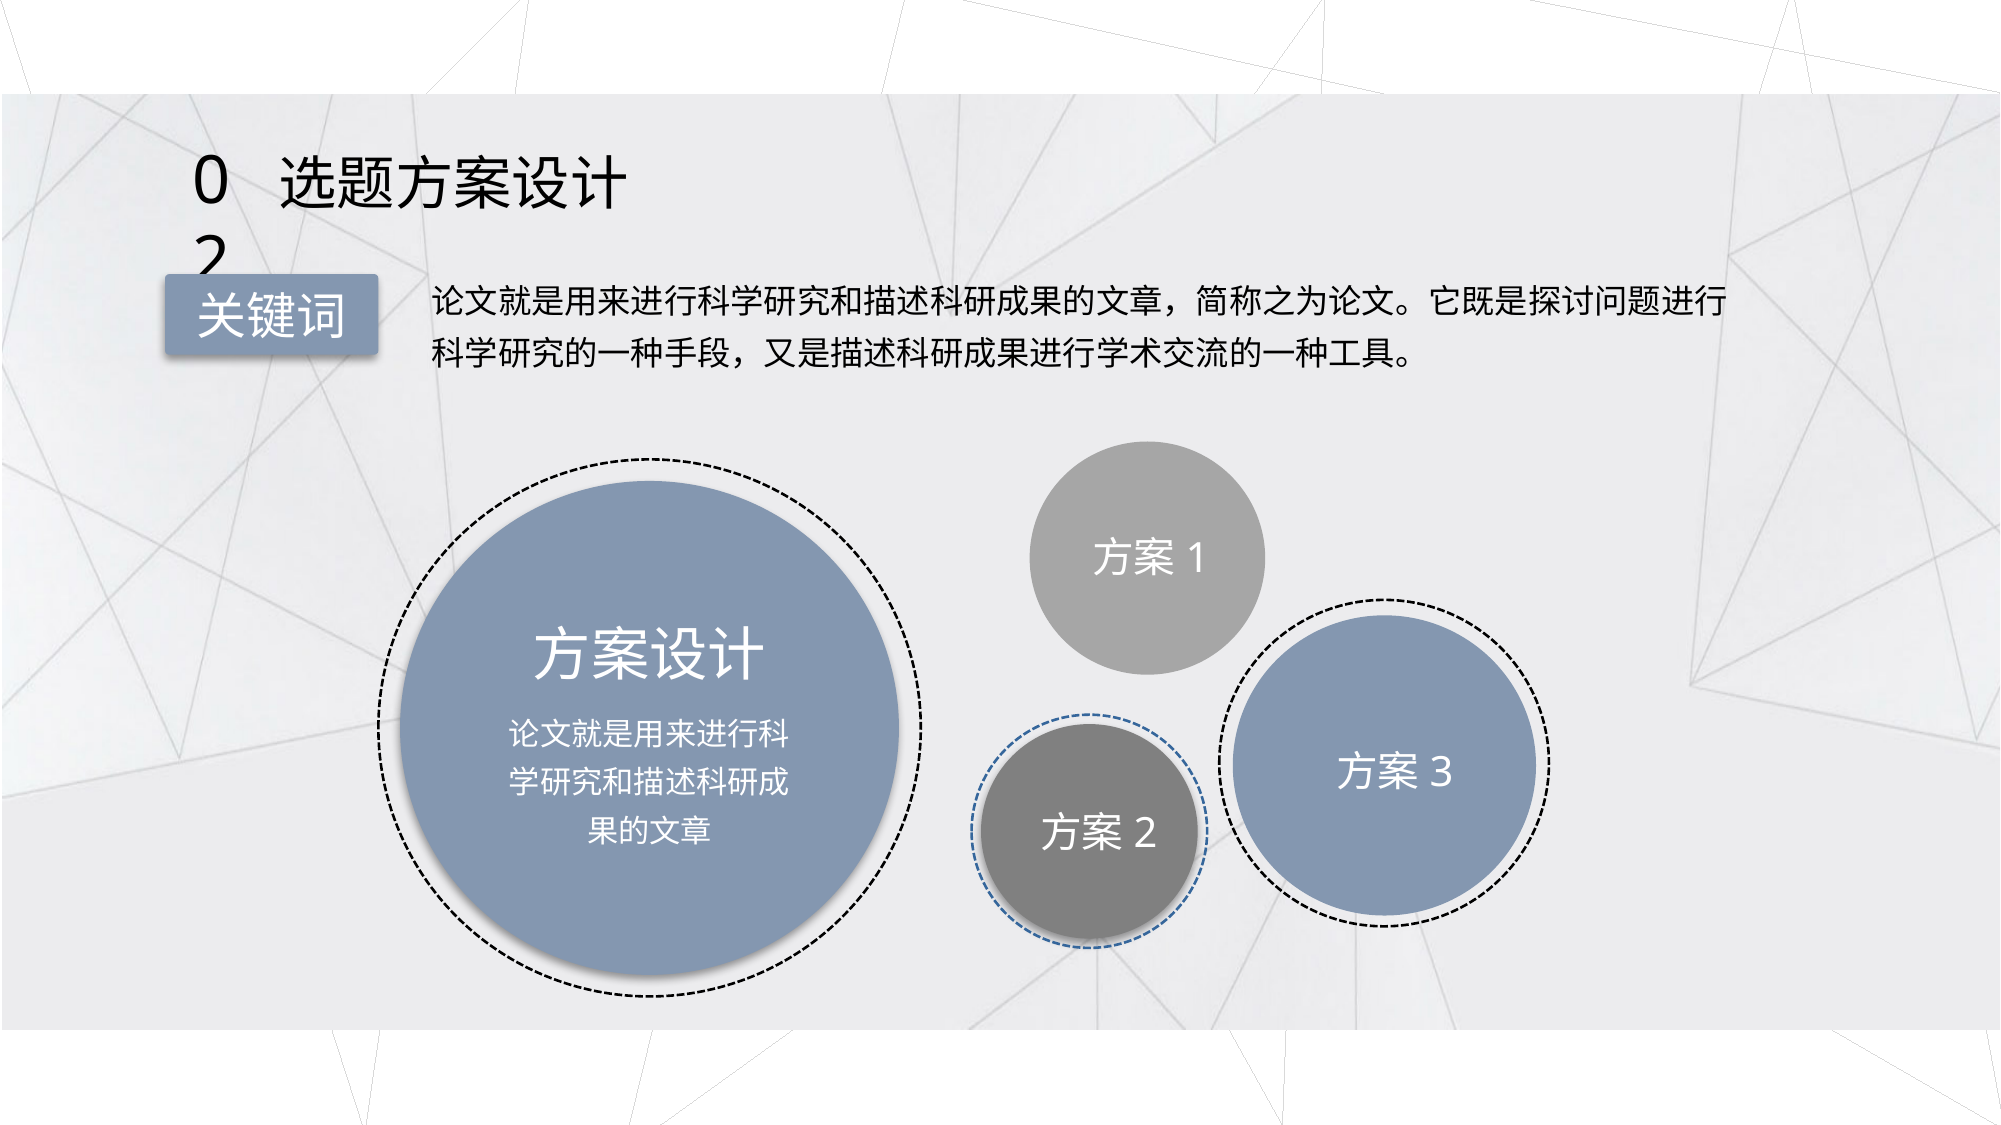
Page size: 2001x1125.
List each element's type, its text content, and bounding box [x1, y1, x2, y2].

text_box 论文就是用来进行科学研究和描述科研成果的文章，简称之为论文。它既是探讨问题进行科学研究的一种手段，又是描述科研成果进行学术交流的一种工具。 [416, 260, 1769, 380]
text_box [970, 713, 1209, 949]
text_box [1218, 598, 1550, 928]
text_box 方案3 [1321, 737, 1488, 802]
text_box 关键词 [164, 273, 380, 356]
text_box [378, 459, 921, 997]
text_box 方案2 [1025, 798, 1192, 864]
text_box 选题方案设计 [278, 146, 744, 217]
picture [2, 94, 2001, 1030]
text_box 02 [192, 136, 266, 273]
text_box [1029, 441, 1266, 675]
